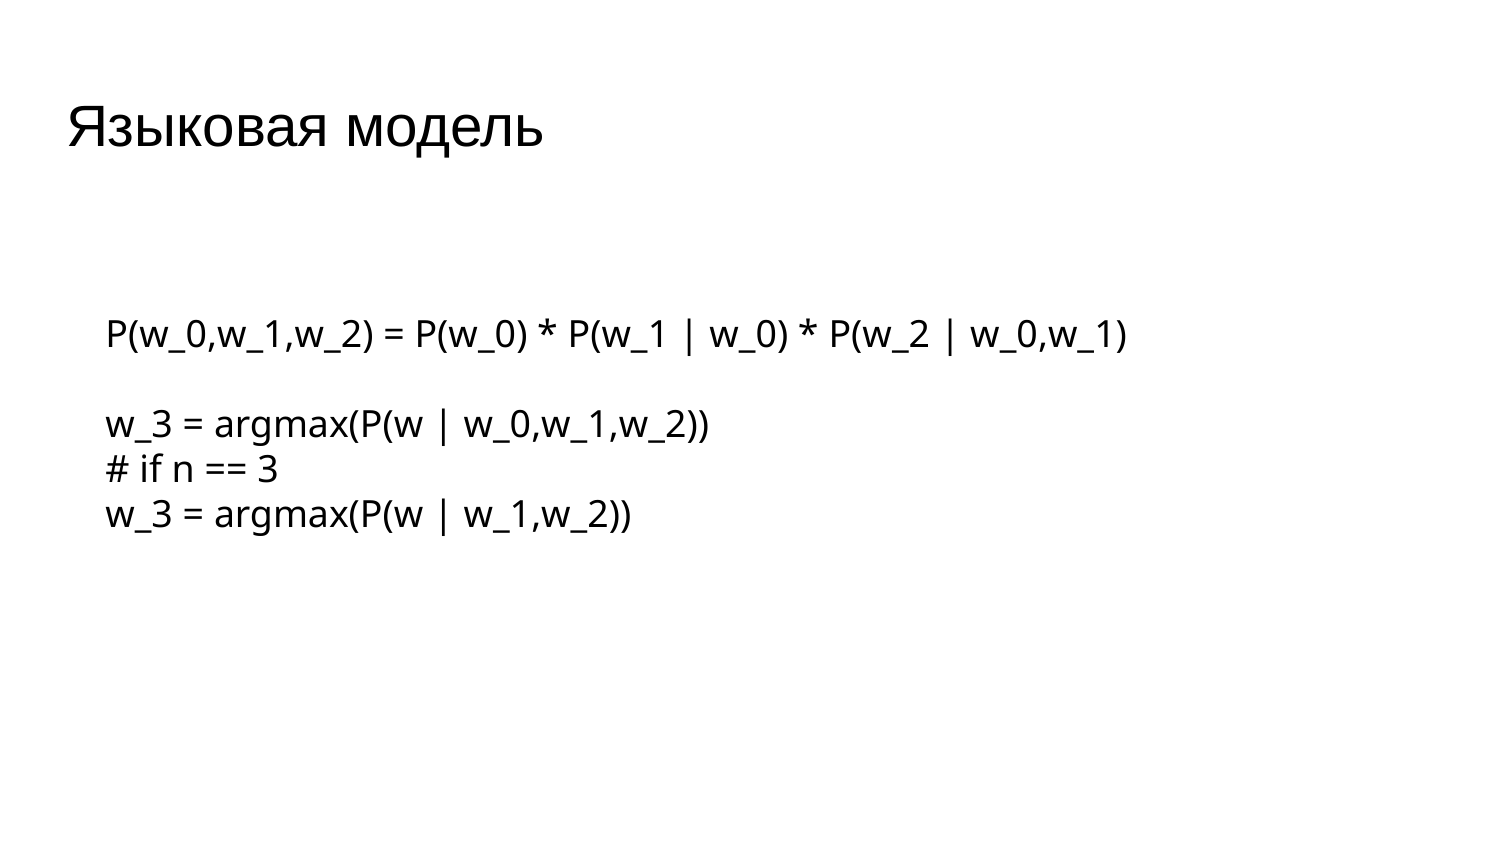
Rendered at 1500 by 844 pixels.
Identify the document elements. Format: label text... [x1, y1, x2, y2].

title Языковая модель [51, 72, 1449, 167]
text_box P(w_0,w_1,w_2) = P(w_0) * P(w_1 | w_0) * P(w_2 | w_0,w_1) w_3 = argmax(P(w | w_0,w_1,w_2)) # if n == 3 w_3 = argmax(P(w | w_1,w_2)) [90, 294, 1410, 549]
